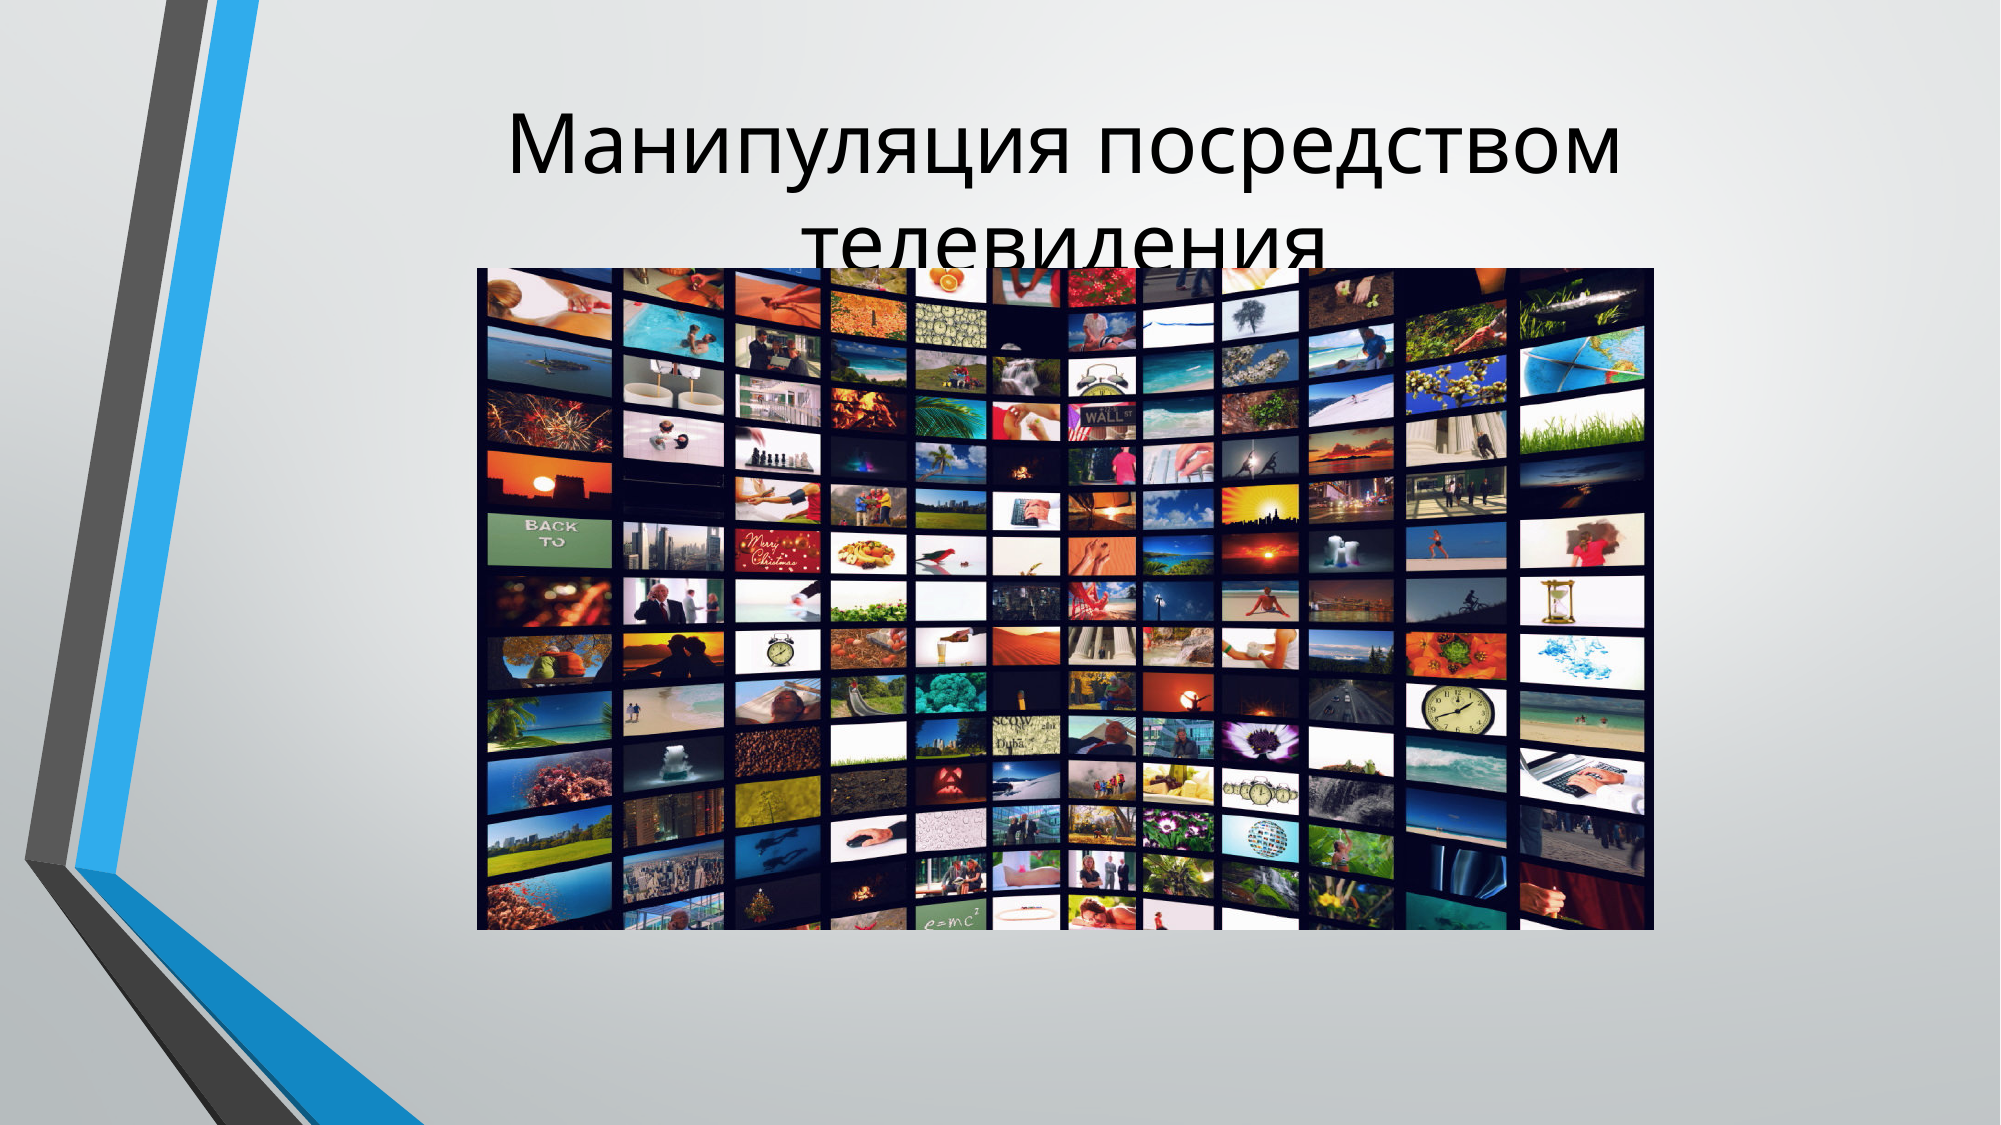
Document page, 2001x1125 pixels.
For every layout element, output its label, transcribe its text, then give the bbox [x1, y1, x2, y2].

title Манипуляция посредством телевидения [243, 112, 1887, 269]
picture [477, 268, 1654, 930]
